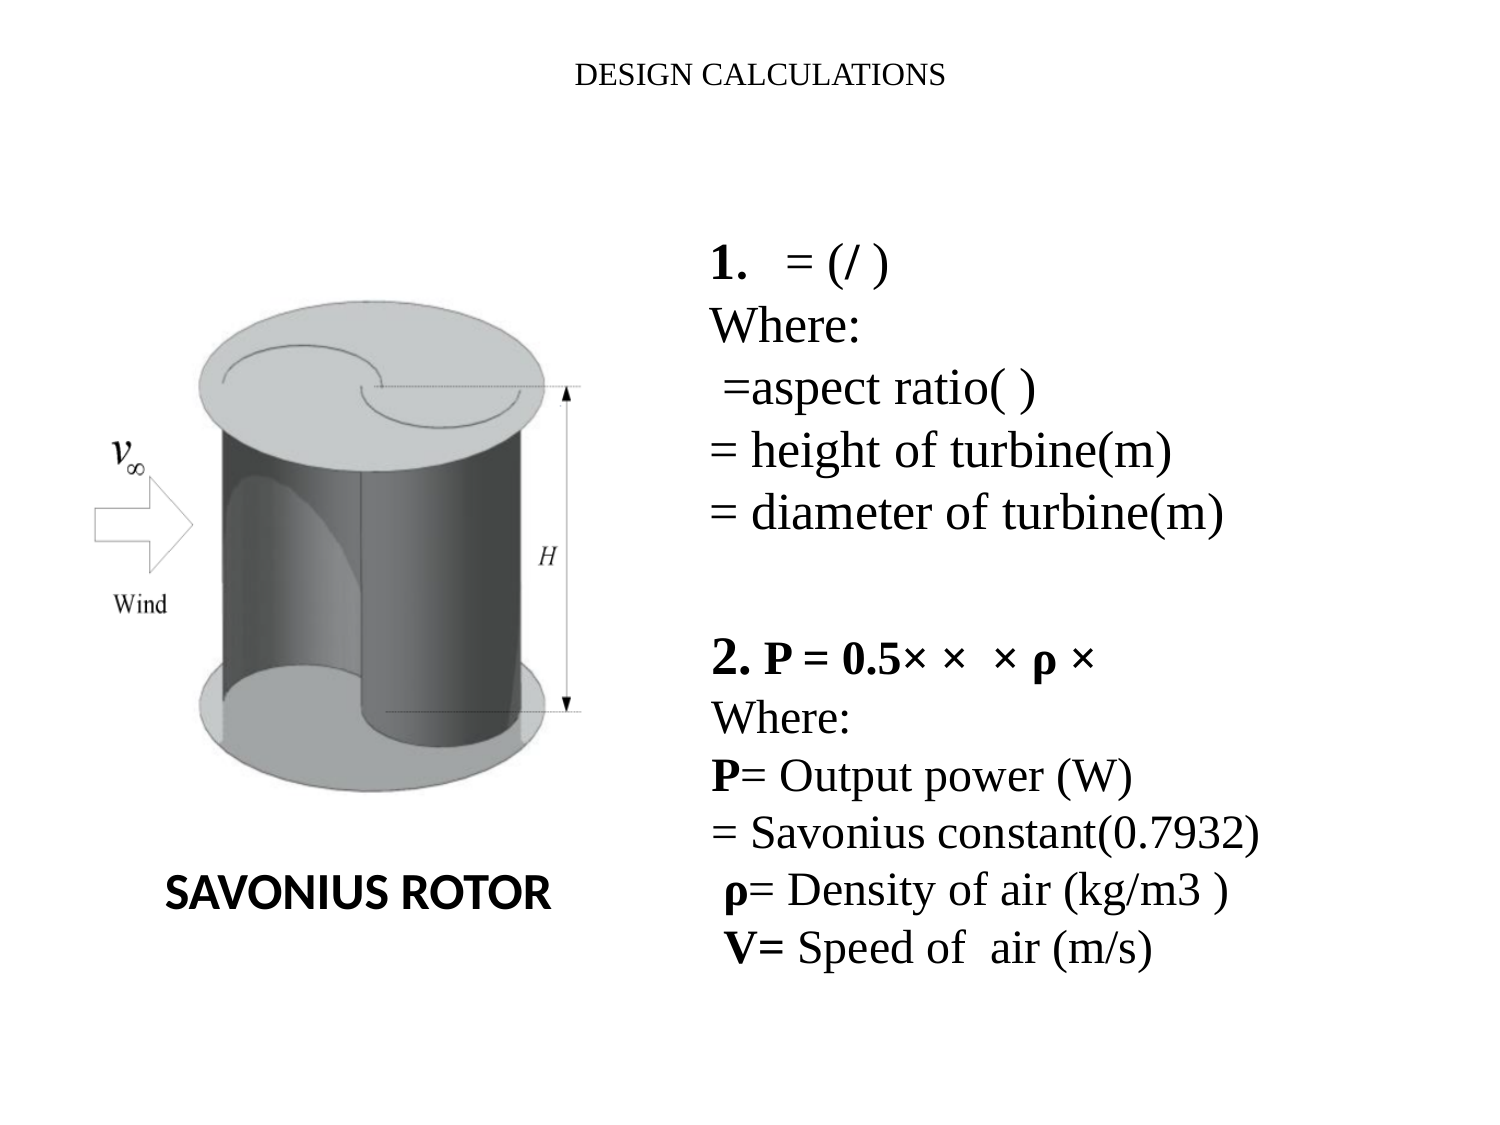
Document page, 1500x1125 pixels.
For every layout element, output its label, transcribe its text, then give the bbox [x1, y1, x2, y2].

title DESIGN CALCULATIONS [75, 45, 1425, 138]
text_box SAVONIUS ROTOR [149, 849, 613, 990]
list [87, 287, 626, 813]
